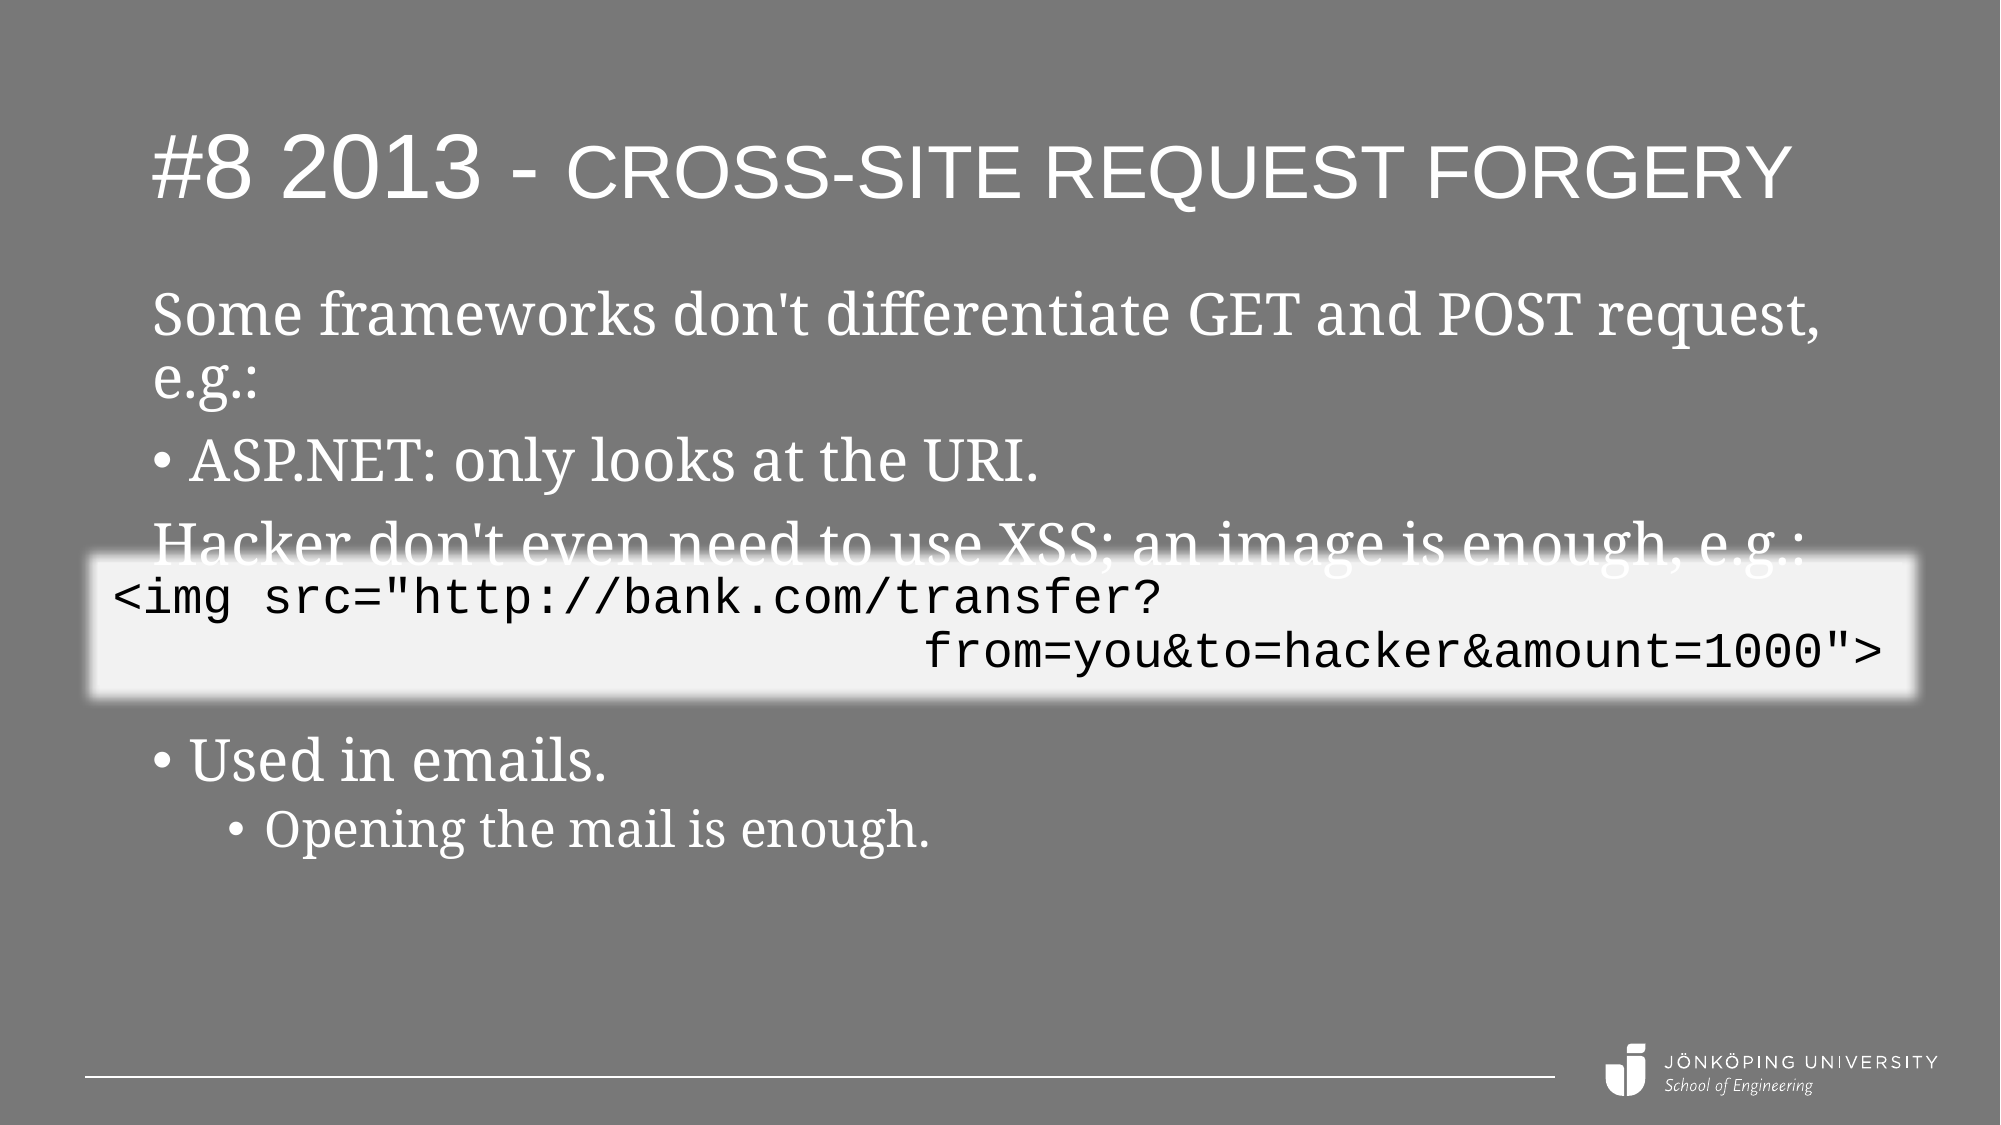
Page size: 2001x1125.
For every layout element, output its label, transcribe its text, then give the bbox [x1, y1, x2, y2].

title #8 2013 - Cross-site request forgery [137, 59, 1863, 277]
text_box <img src="http://bank.com/transfer? from=you&to=hacker&amount=1000"> [97, 562, 1903, 686]
text_box Some frameworks don't differentiate GET and POST request, e.g.: ASP.NET: only looks at the URI. Hacker don't even need to use XSS; an image is enough, e.g.: [137, 277, 1863, 586]
text_box Used in emails. Opening the mail is enough. [137, 723, 1863, 866]
